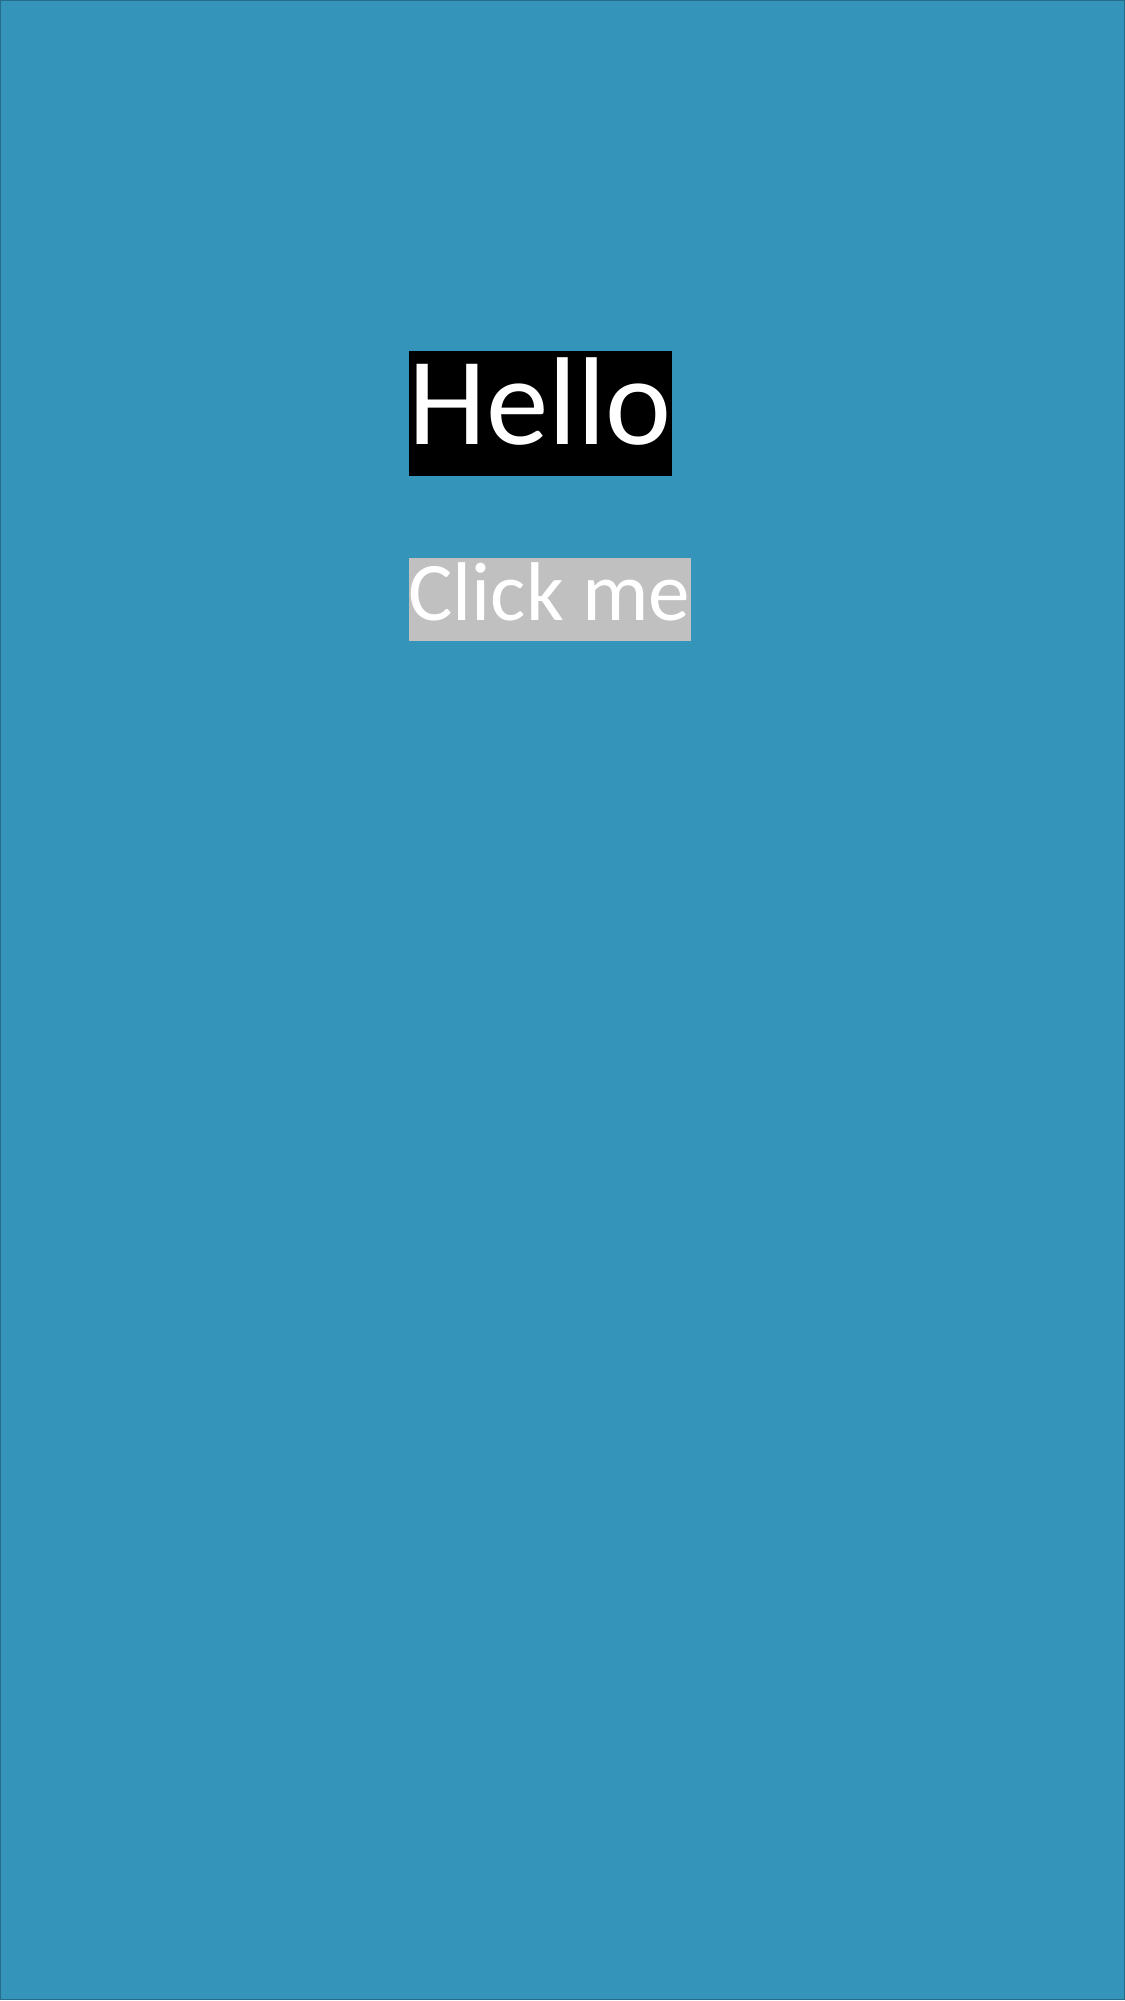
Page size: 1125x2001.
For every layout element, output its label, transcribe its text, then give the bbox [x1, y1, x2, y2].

text_box [0, 0, 1125, 2000]
text_box Click me [393, 529, 732, 644]
text_box Hello [393, 312, 732, 478]
